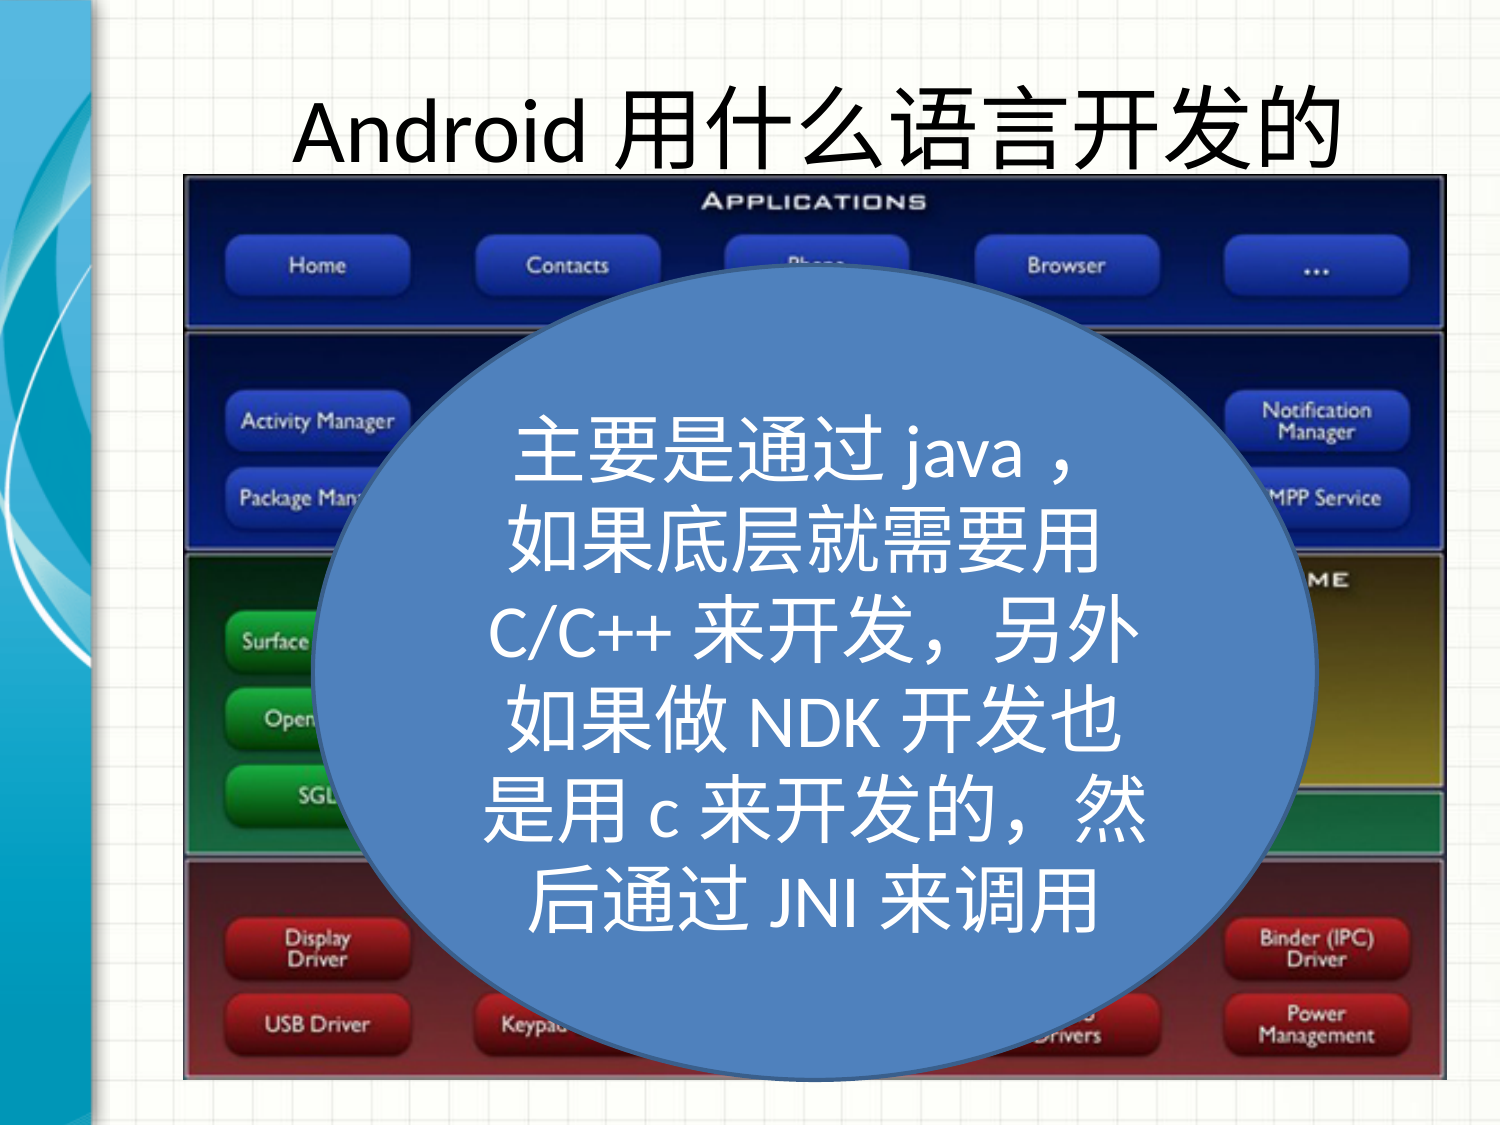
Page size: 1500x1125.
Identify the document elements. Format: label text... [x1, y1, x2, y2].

picture [0, 0, 1500, 1125]
title Android用什么语言开发的 [277, 31, 1500, 220]
